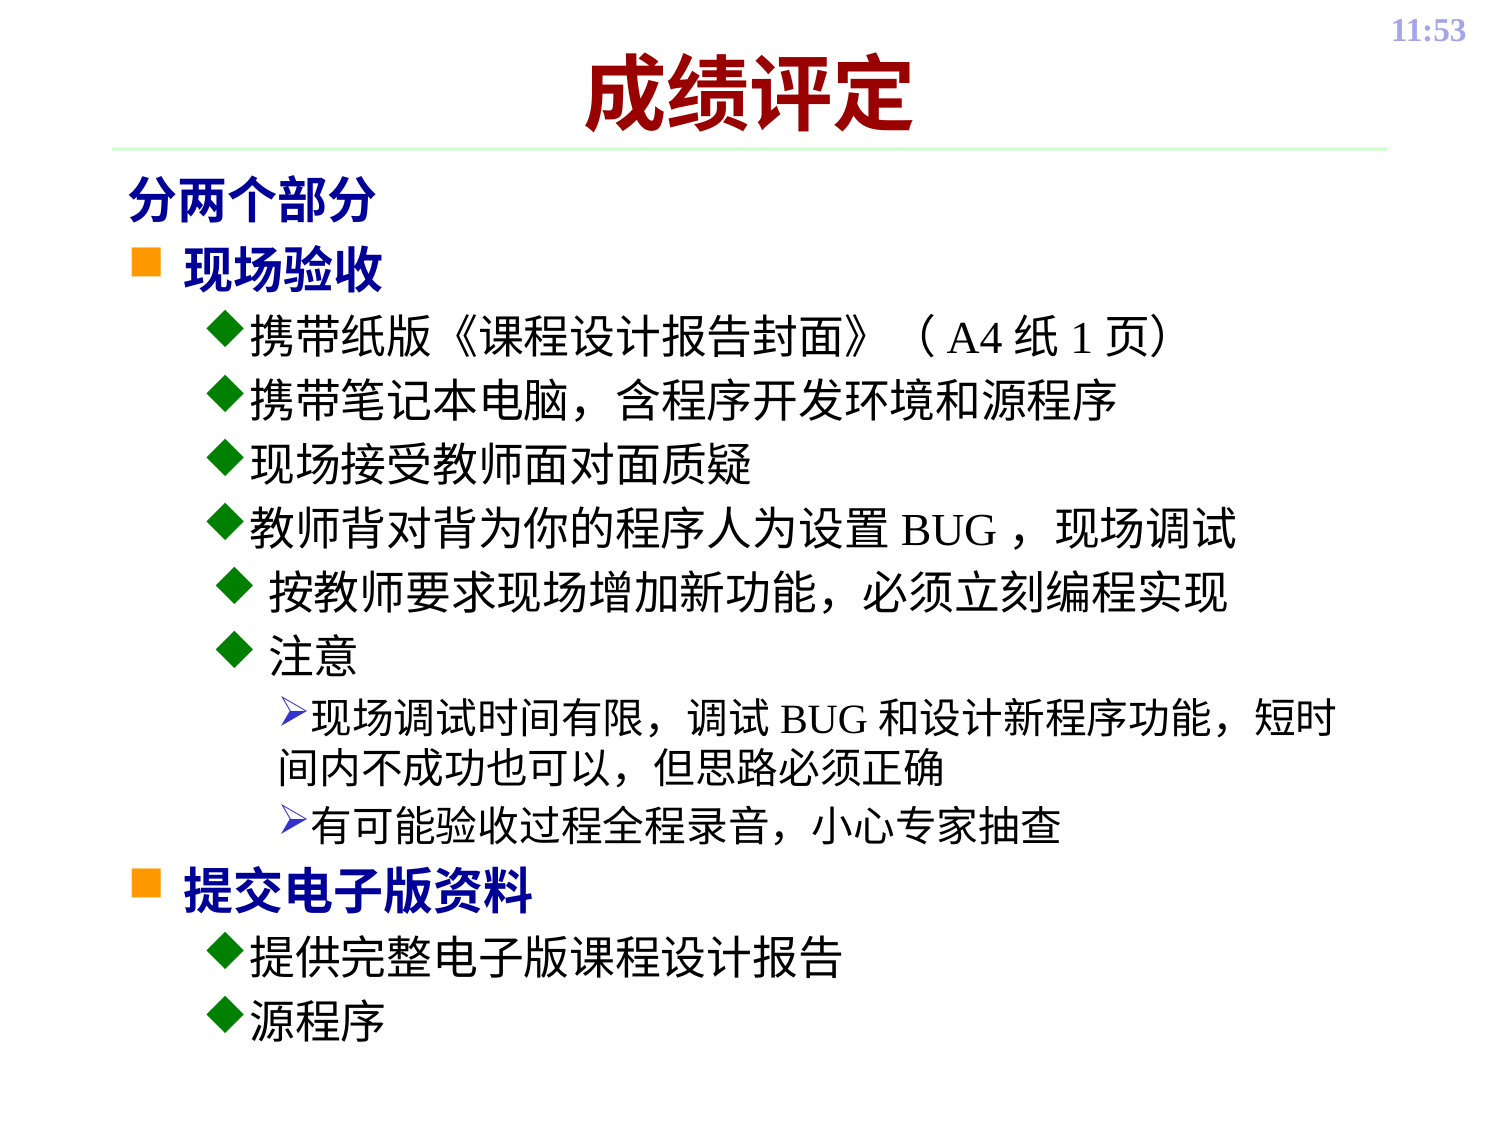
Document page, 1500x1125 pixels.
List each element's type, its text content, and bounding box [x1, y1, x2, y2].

list 分两个部分 现场验收 携带纸版《课程设计报告封面》（A4纸1页） 携带笔记本电脑，含程序开发环境和源程序 现场接受教师面对面质疑 教师背对背为你的程序人为设置BUG，现场调试 按教师要求现场增加新功能，必须立刻编程实现 注意 现场调试时间有限，调试BUG和设计新程序功能，短时间内不成功也可以，但思路必须正确 有可能验收过程全程录音，小心专家抽查 提交电子版资料 提供完整电子版课程设计报告 源程序 [112, 160, 1388, 1083]
title 成绩评定 [112, 42, 1388, 140]
